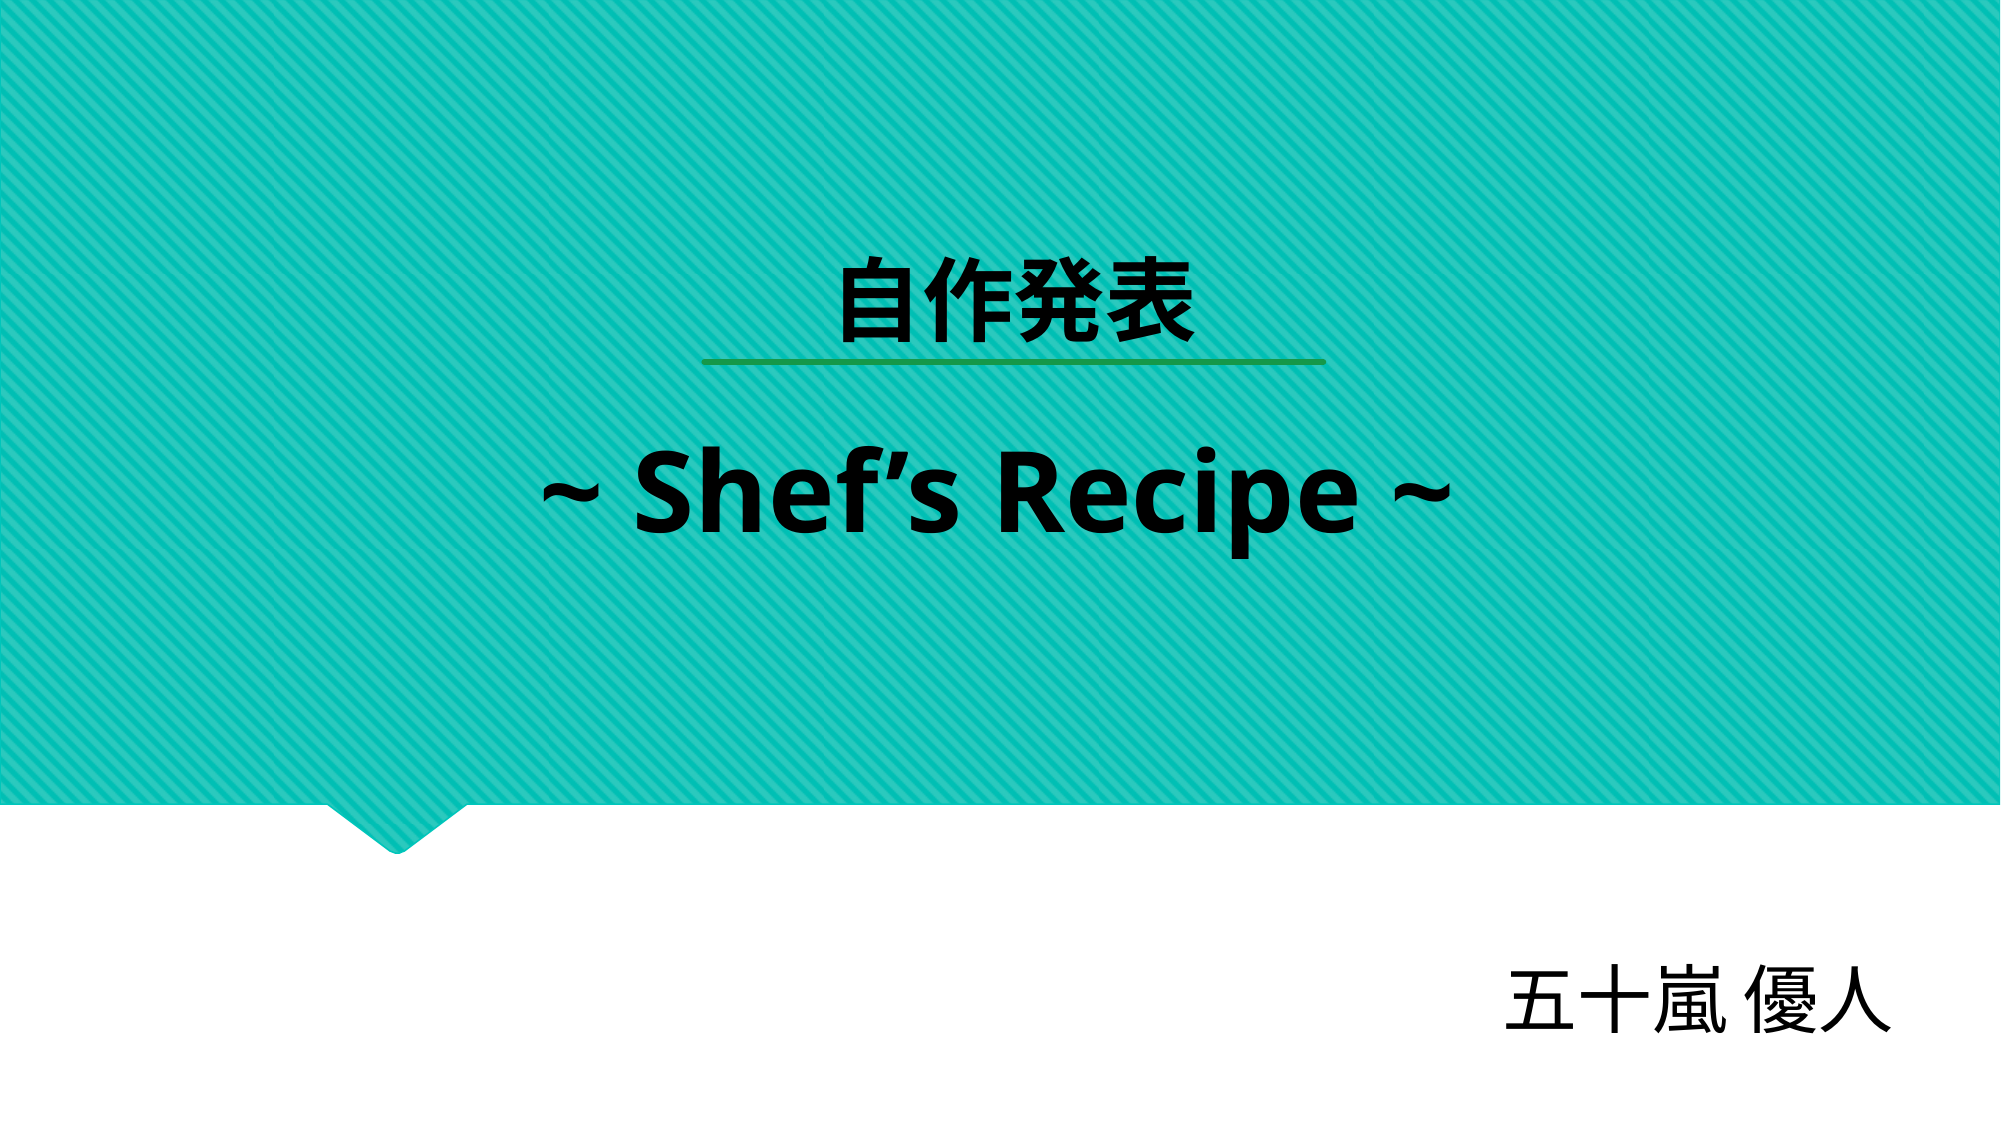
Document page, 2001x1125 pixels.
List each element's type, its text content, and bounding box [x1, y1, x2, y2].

text_box 自作発表 [769, 235, 1258, 359]
text_box ~ Shef’s Recipe ~ [507, 412, 1488, 563]
text_box 五十嵐 優人 [1487, 945, 1909, 1050]
